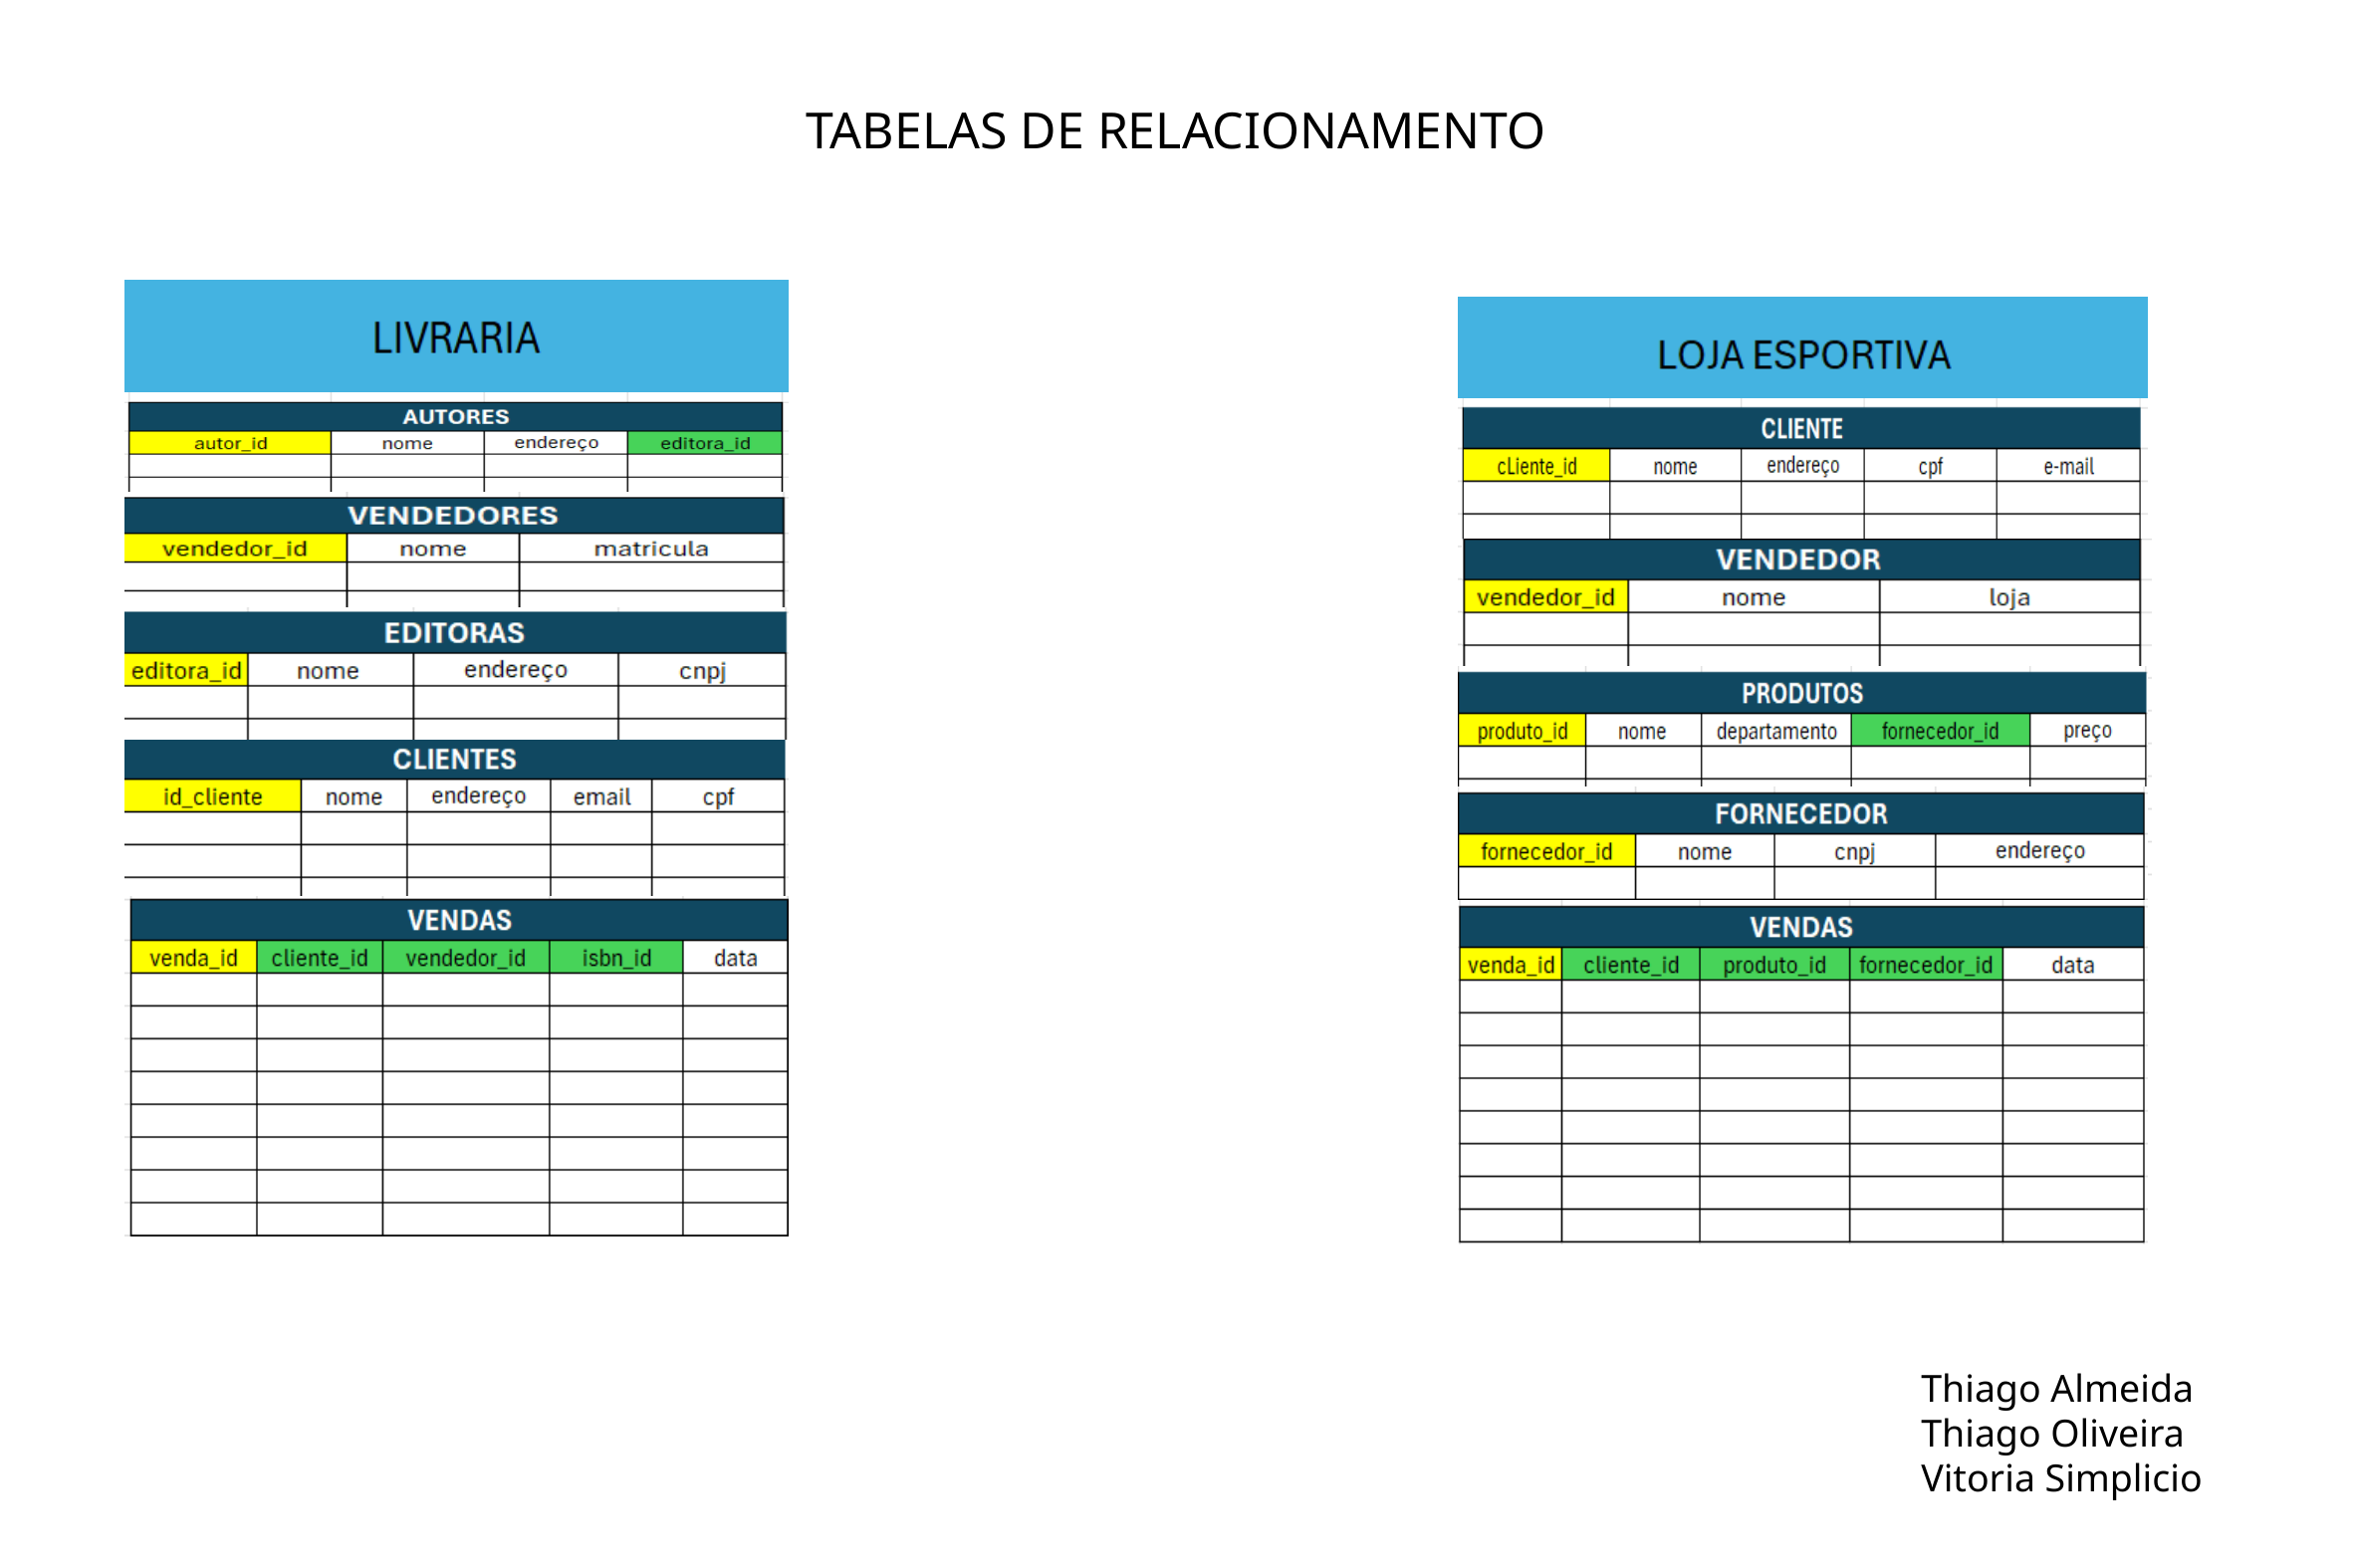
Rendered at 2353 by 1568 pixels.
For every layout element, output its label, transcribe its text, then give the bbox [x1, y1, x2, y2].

text_box Thiago Almeida Thiago Oliveira Vitoria Simplicio [1906, 1357, 2218, 1506]
picture [123, 279, 790, 1236]
picture [1457, 297, 2153, 1245]
text_box TABELAS DE RELACIONAMENTO [792, 91, 1561, 226]
